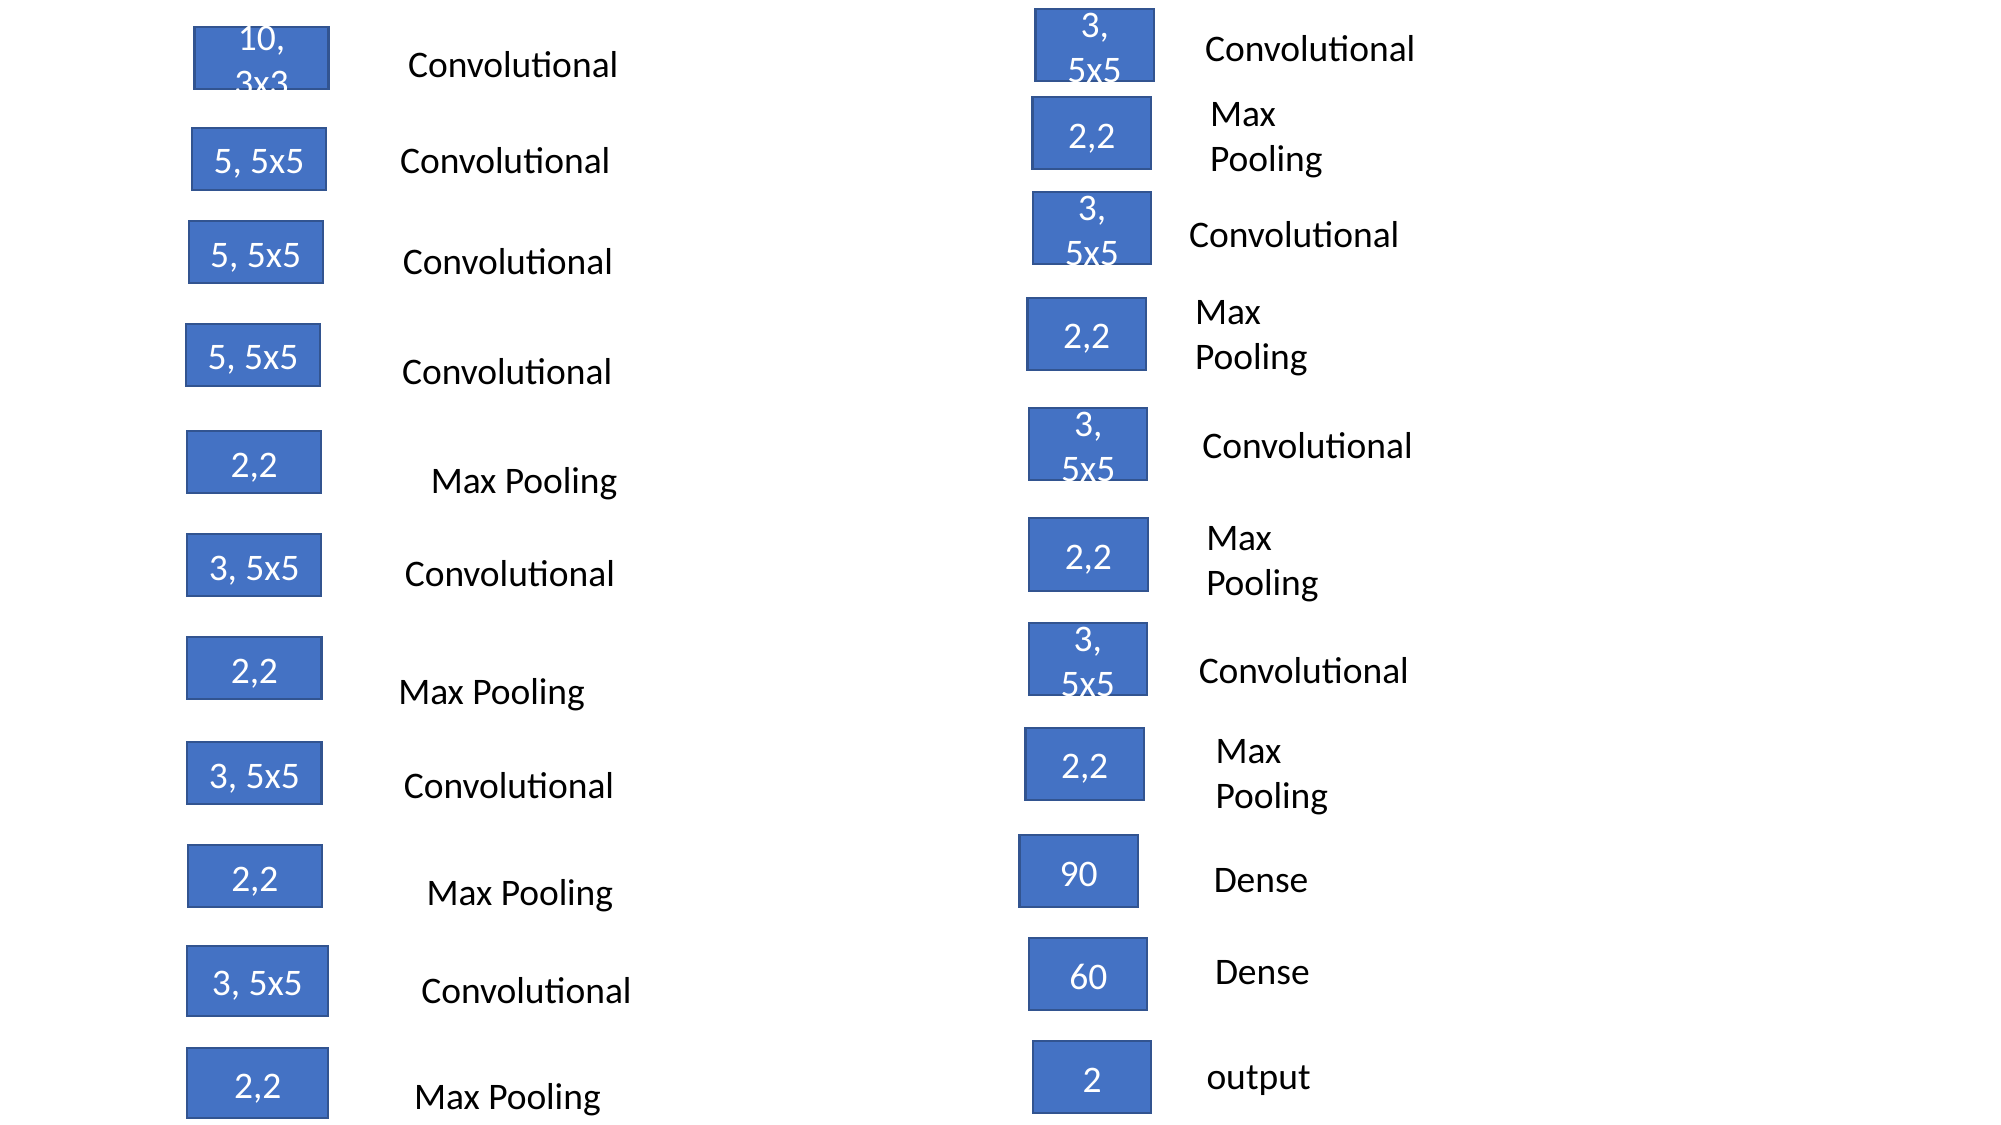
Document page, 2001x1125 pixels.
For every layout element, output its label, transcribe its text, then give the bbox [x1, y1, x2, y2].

text_box 2,2 [186, 1047, 329, 1119]
text_box 3, 5x5 [1034, 8, 1155, 82]
text_box Max Pooling [416, 448, 646, 508]
text_box 90 [1018, 834, 1139, 908]
text_box 2,2 [186, 636, 323, 700]
text_box 2,2 [1028, 517, 1149, 592]
text_box Dense [1198, 847, 1342, 908]
text_box Max Pooling [1195, 81, 1399, 187]
text_box Convolutional [393, 32, 697, 93]
text_box 2,2 [1024, 727, 1145, 801]
text_box Max Pooling [411, 860, 642, 920]
text_box 5, 5x5 [191, 127, 327, 191]
text_box 3, 5x5 [186, 945, 329, 1017]
text_box Max Pooling [1191, 505, 1394, 610]
text_box 3, 5x5 [1028, 407, 1148, 481]
text_box 3, 5x5 [186, 741, 323, 805]
text_box Convolutional [1174, 202, 1428, 263]
text_box Convolutional [385, 128, 689, 189]
text_box output [1191, 1044, 1374, 1104]
text_box 3, 5x5 [1028, 622, 1148, 696]
text_box Convolutional [406, 958, 710, 1018]
text_box 2,2 [187, 844, 323, 908]
text_box Convolutional [388, 229, 692, 290]
text_box 2,2 [186, 430, 322, 494]
text_box Max Pooling [383, 659, 614, 720]
text_box Convolutional [1187, 413, 1441, 474]
text_box 2,2 [1026, 297, 1147, 371]
text_box Max Pooling [399, 1064, 642, 1125]
text_box Convolutional [1190, 16, 1444, 77]
text_box Max Pooling [1200, 719, 1404, 824]
text_box Convolutional [389, 541, 693, 602]
text_box 2 [1032, 1040, 1152, 1114]
text_box 3, 5x5 [186, 533, 322, 597]
text_box 2,2 [1031, 96, 1152, 170]
text_box 60 [1028, 937, 1148, 1011]
text_box 10, 3x3 [193, 26, 330, 90]
text_box Convolutional [387, 339, 691, 399]
text_box Max Pooling [1180, 279, 1384, 385]
text_box Convolutional [389, 754, 677, 814]
text_box 5, 5x5 [188, 220, 324, 284]
text_box 3, 5x5 [1032, 191, 1152, 265]
text_box 5, 5x5 [185, 323, 321, 387]
text_box Convolutional [1183, 638, 1437, 698]
text_box Dense [1200, 939, 1383, 999]
